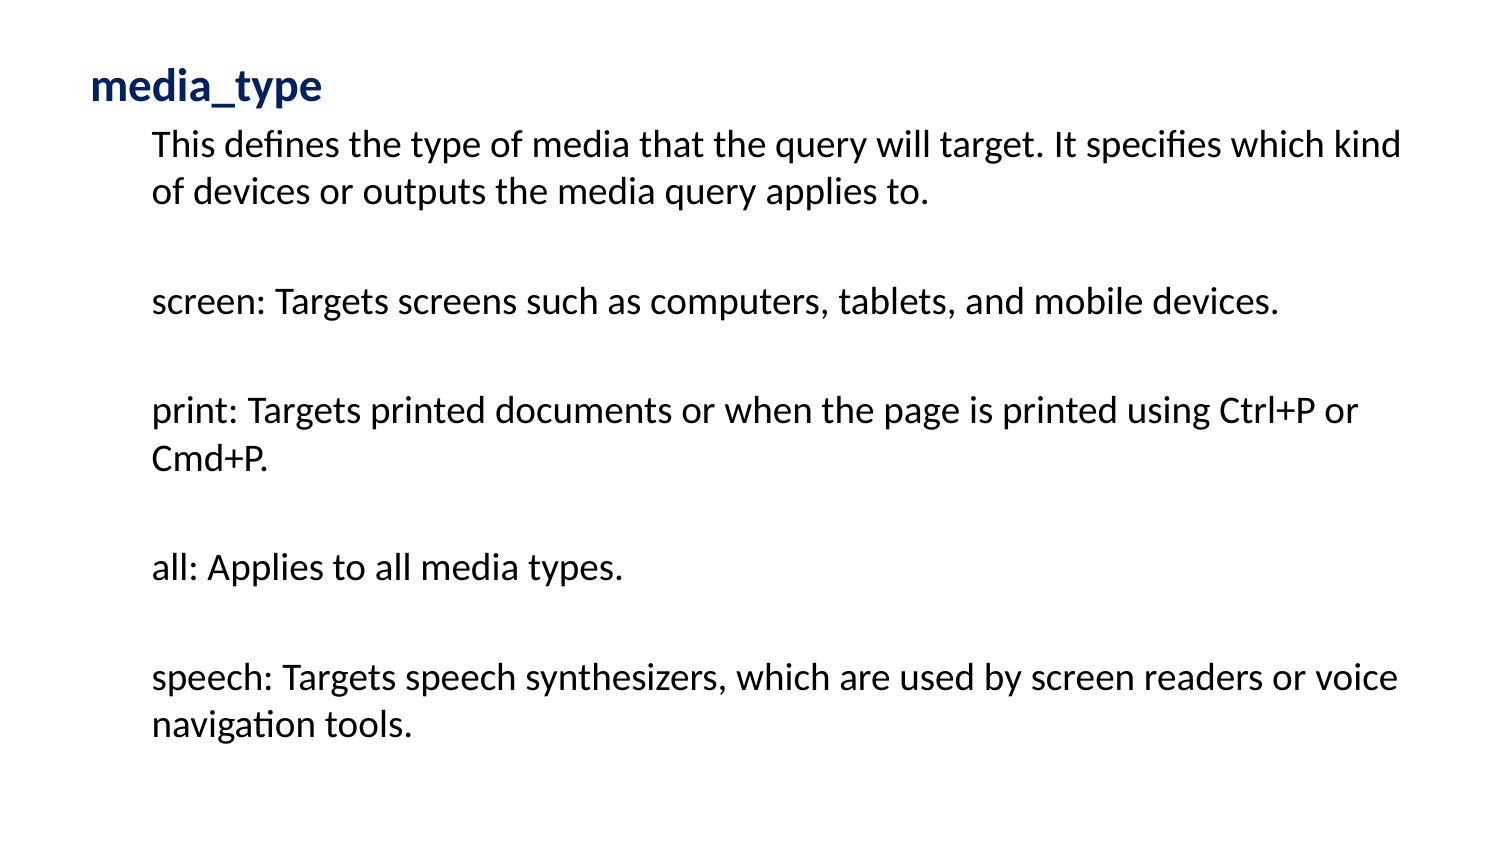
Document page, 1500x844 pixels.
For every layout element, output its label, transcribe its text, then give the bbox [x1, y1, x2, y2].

list media_type This defines the type of media that the query will target. It specifies which kind of devices or outputs the media query applies to. screen: Targets screens such as computers, tablets, and mobile devices. print: Targets printed documents or when the page is printed using Ctrl+P or Cmd+P. all: Applies to all media types. speech: Targets speech synthesizers, which are used by screen readers or voice navigation tools. [75, 46, 1425, 754]
